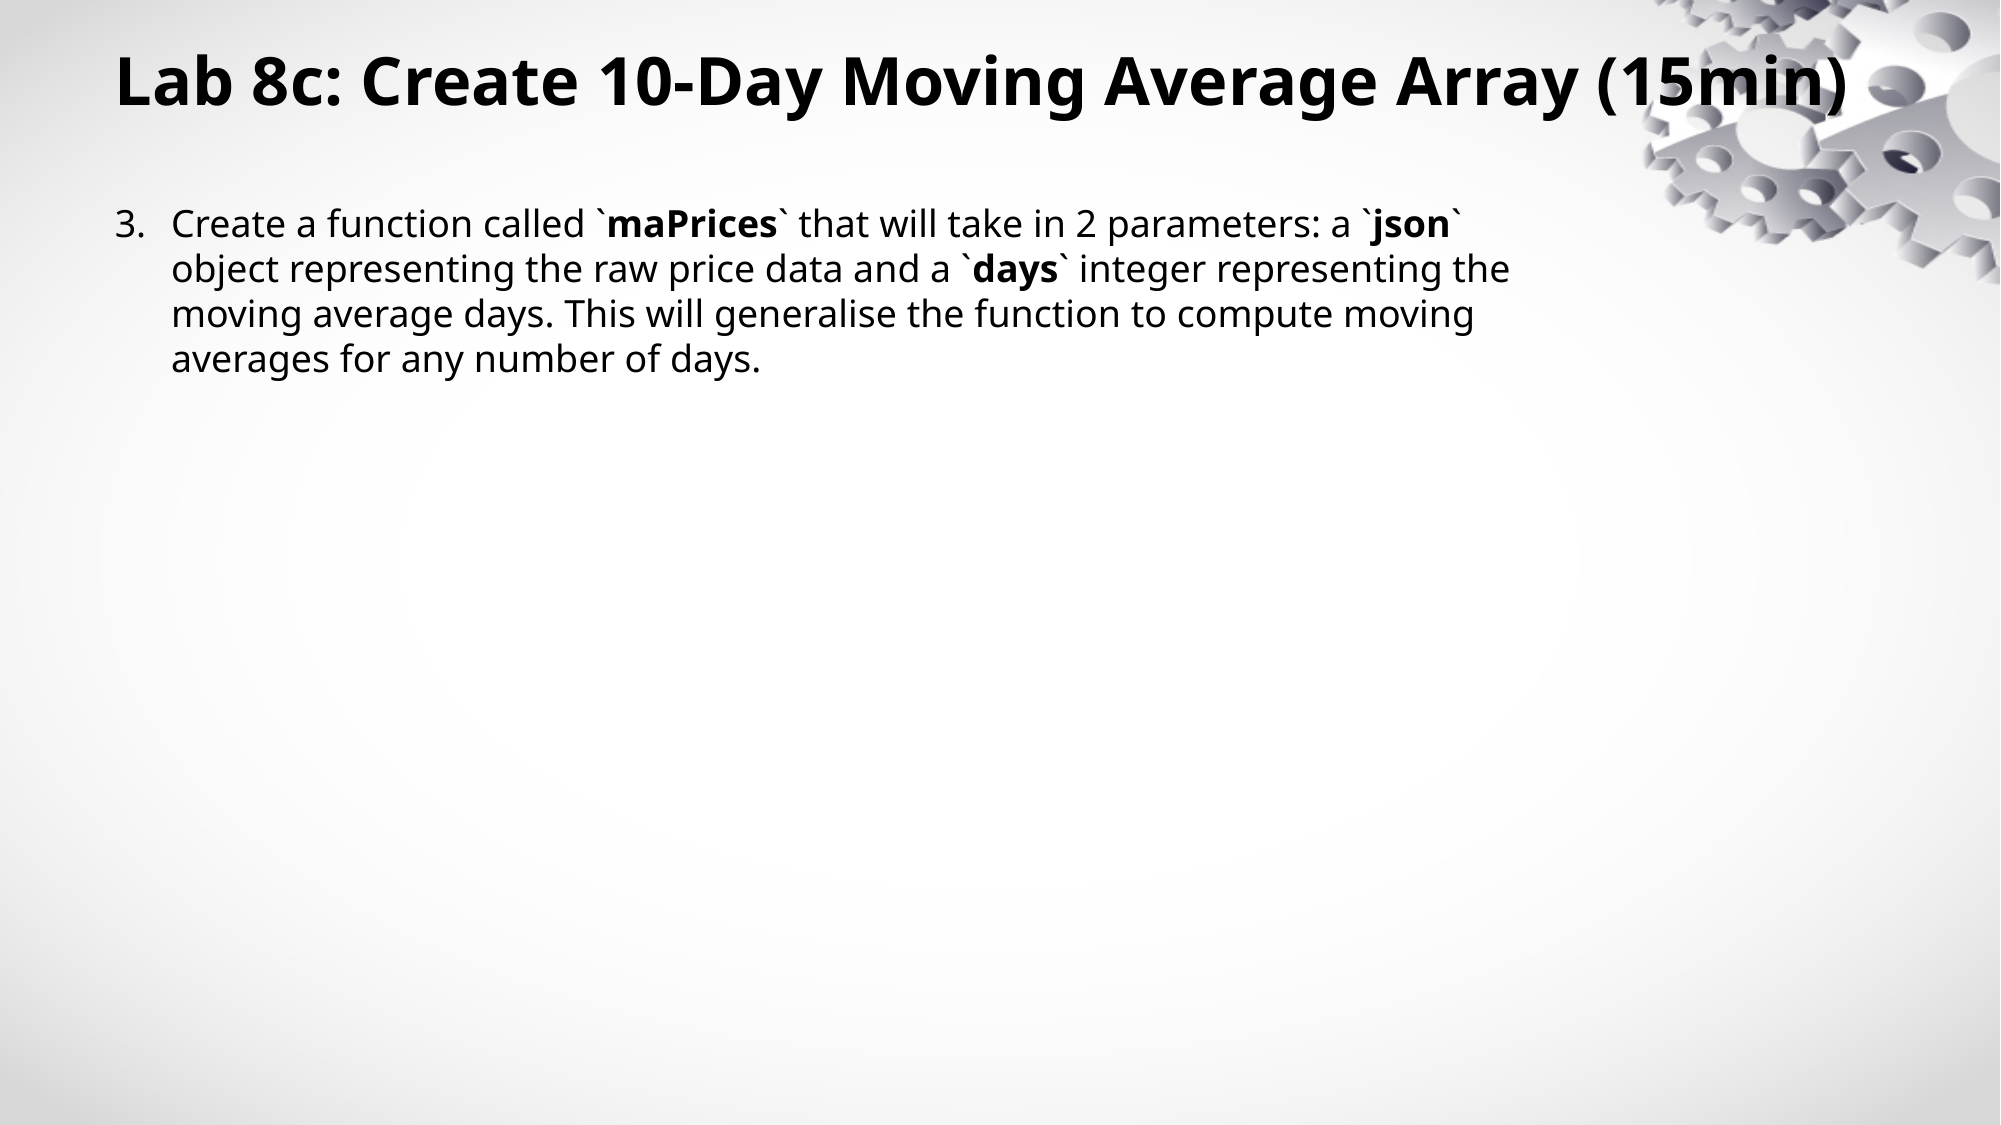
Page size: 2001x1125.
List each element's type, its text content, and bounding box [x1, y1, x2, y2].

list Create a function called `maPrices` that will take in 2 parameters: a `json` object representing the raw price data and a `days` integer representing the moving average days. This will generalise the function to compute moving averages for any number of days. [99, 192, 1587, 1006]
picture [0, 0, 2000, 1125]
title Lab 8c: Create 10-Day Moving Average Array (15min) [99, 30, 1901, 127]
